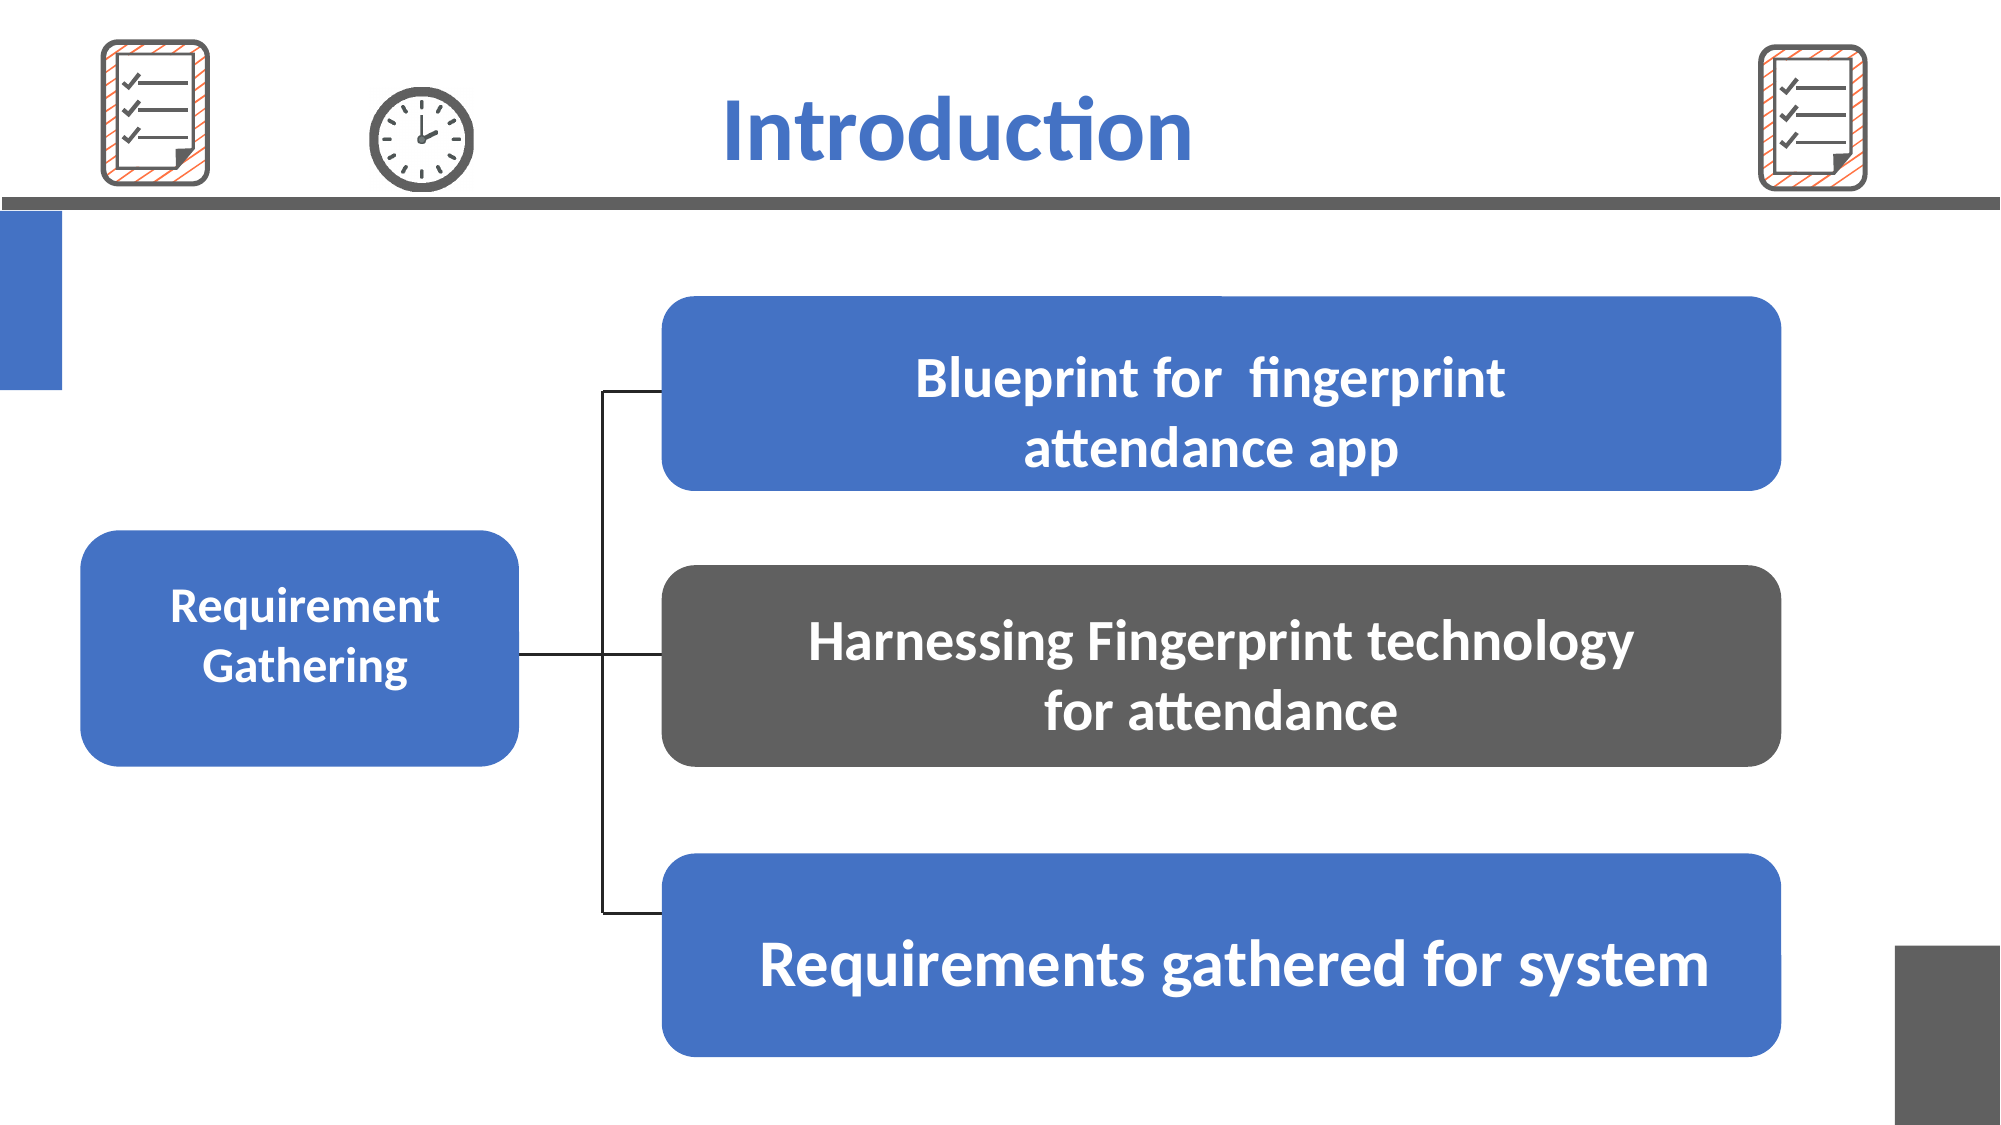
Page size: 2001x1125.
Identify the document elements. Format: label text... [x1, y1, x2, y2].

text_box [79, 529, 521, 768]
text_box Requirement Gathering [136, 565, 474, 654]
text_box Blueprint for fingerprint attendance app [771, 331, 1652, 420]
text_box [660, 852, 1783, 1059]
text_box Requirements gathered for system [731, 912, 1740, 1001]
picture [1758, 44, 1869, 192]
text_box [710, 295, 1783, 493]
picture [0, 195, 2000, 211]
picture [369, 87, 474, 192]
text_box [660, 295, 709, 493]
picture [100, 39, 211, 187]
text_box [0, 211, 63, 391]
text_box [660, 564, 1783, 768]
text_box Harnessing Fingerprint technology for attendance [781, 595, 1662, 684]
text_box Introduction [554, 61, 1362, 195]
text_box [1894, 945, 2000, 1125]
